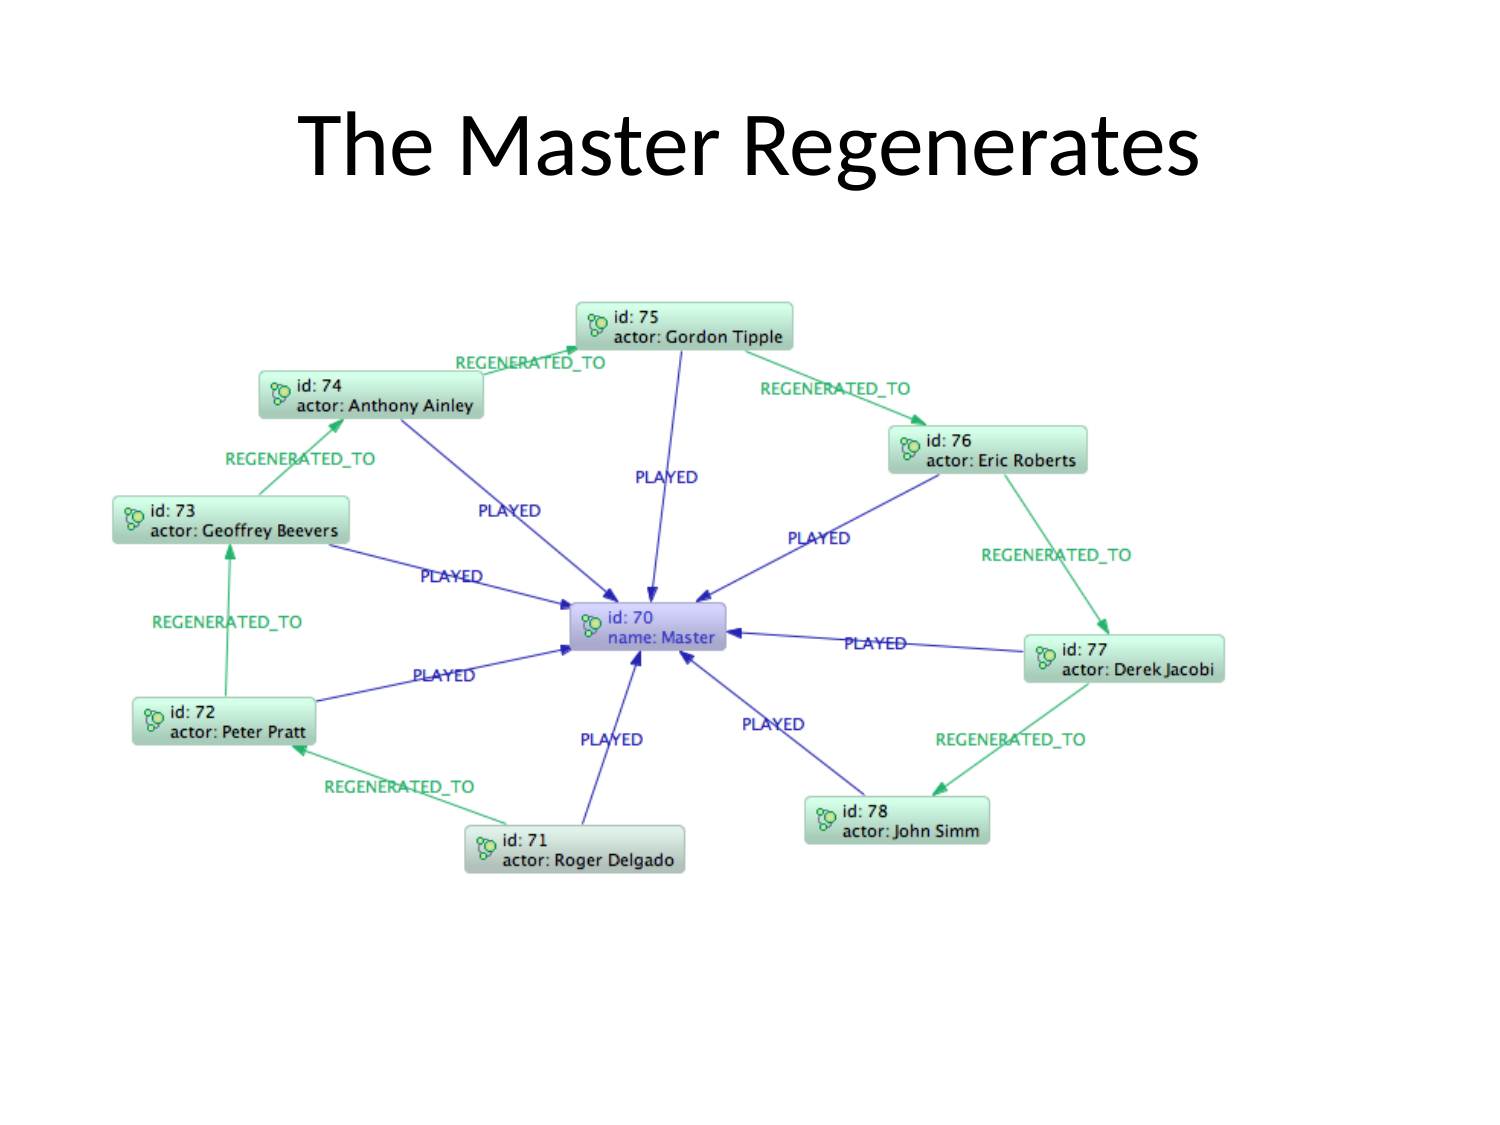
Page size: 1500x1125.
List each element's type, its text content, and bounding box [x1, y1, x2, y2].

picture [56, 279, 1300, 912]
title The Master Regenerates [75, 45, 1425, 233]
